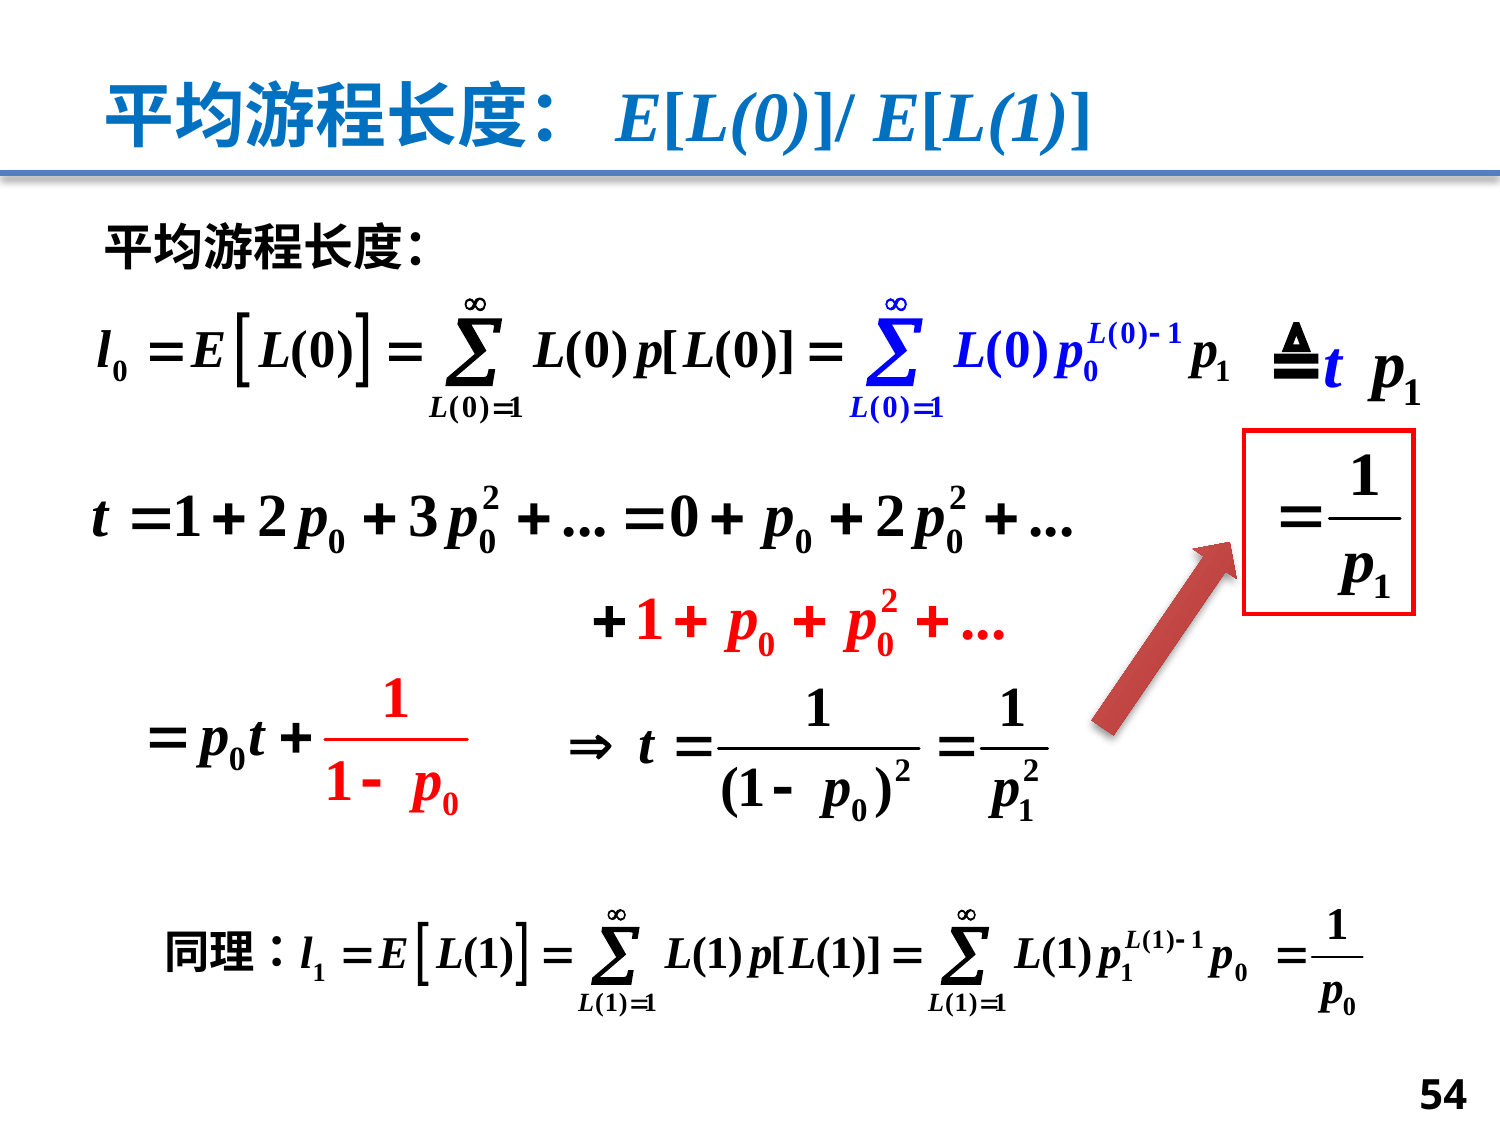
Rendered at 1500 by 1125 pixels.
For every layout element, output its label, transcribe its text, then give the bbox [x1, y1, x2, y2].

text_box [159, 892, 1373, 1026]
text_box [64, 467, 1082, 668]
text_box 平均游程长度： [88, 208, 739, 278]
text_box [560, 668, 1058, 835]
text_box [1091, 542, 1237, 736]
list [88, 278, 1259, 435]
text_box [135, 656, 479, 829]
slide_number 54 [1379, 1075, 1483, 1118]
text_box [1245, 432, 1412, 612]
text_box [1257, 314, 1477, 421]
title 平均游程长度：E[L(0)]/ E[L(1)] [88, 30, 1412, 164]
